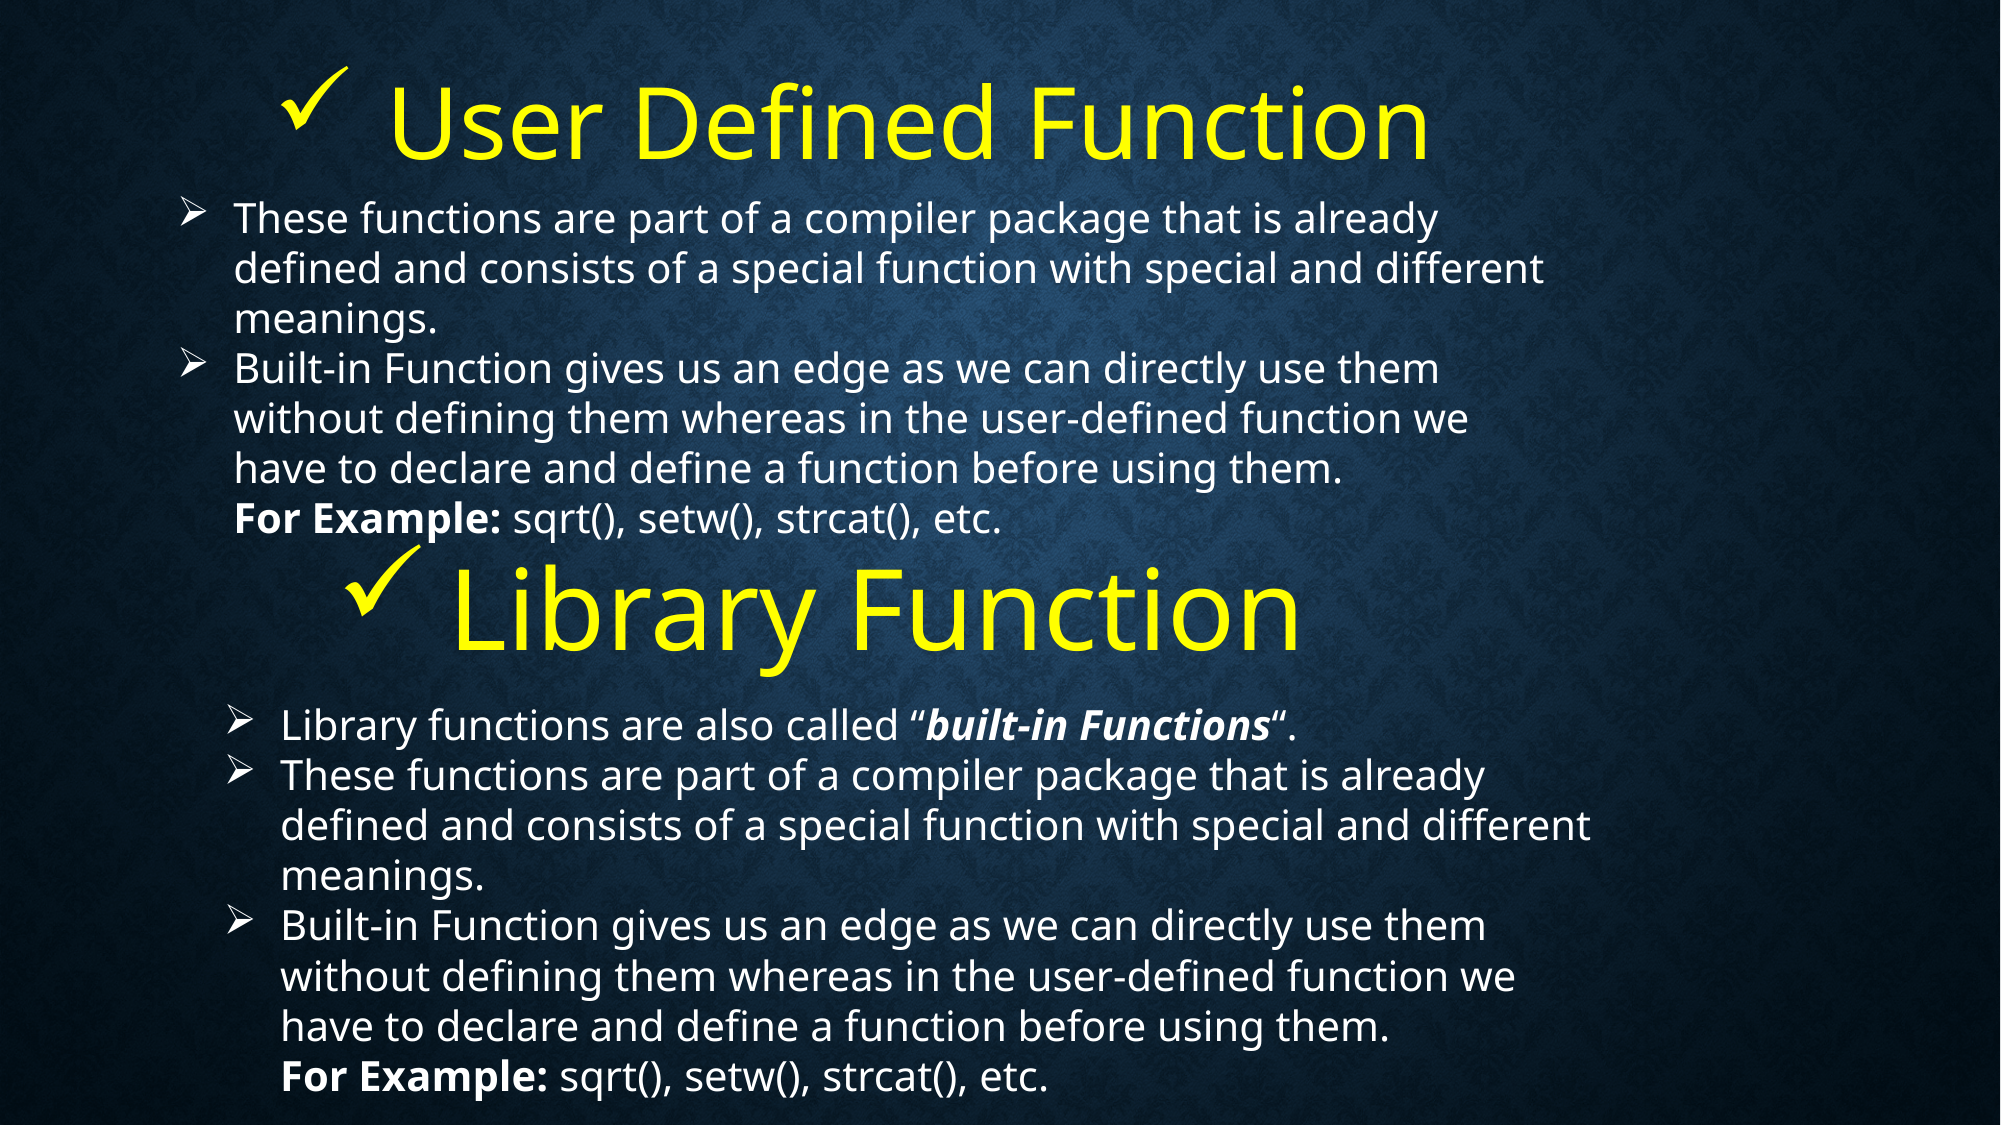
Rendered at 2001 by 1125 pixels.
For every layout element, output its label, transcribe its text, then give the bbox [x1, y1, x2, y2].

text_box These functions are part of a compiler package that is already defined and consists of a special function with special and different meanings. Built-in Function gives us an edge as we can directly use them without defining them whereas in the user-defined function we have to declare and define a function before using them. For Example: sqrt(), setw(), strcat(), etc. [162, 134, 1566, 550]
text_box User Defined Function [258, 52, 1449, 134]
text_box Library Function [321, 550, 1350, 680]
text_box Library functions are also called “built-in Functions“. These functions are part of a compiler package that is already defined and consists of a special function with special and different meanings. Built-in Function gives us an edge as we can directly use them without defining them whereas in the user-defined function we have to declare and define a function before using them. For Example: sqrt(), setw(), strcat(), etc. [209, 691, 1613, 1107]
